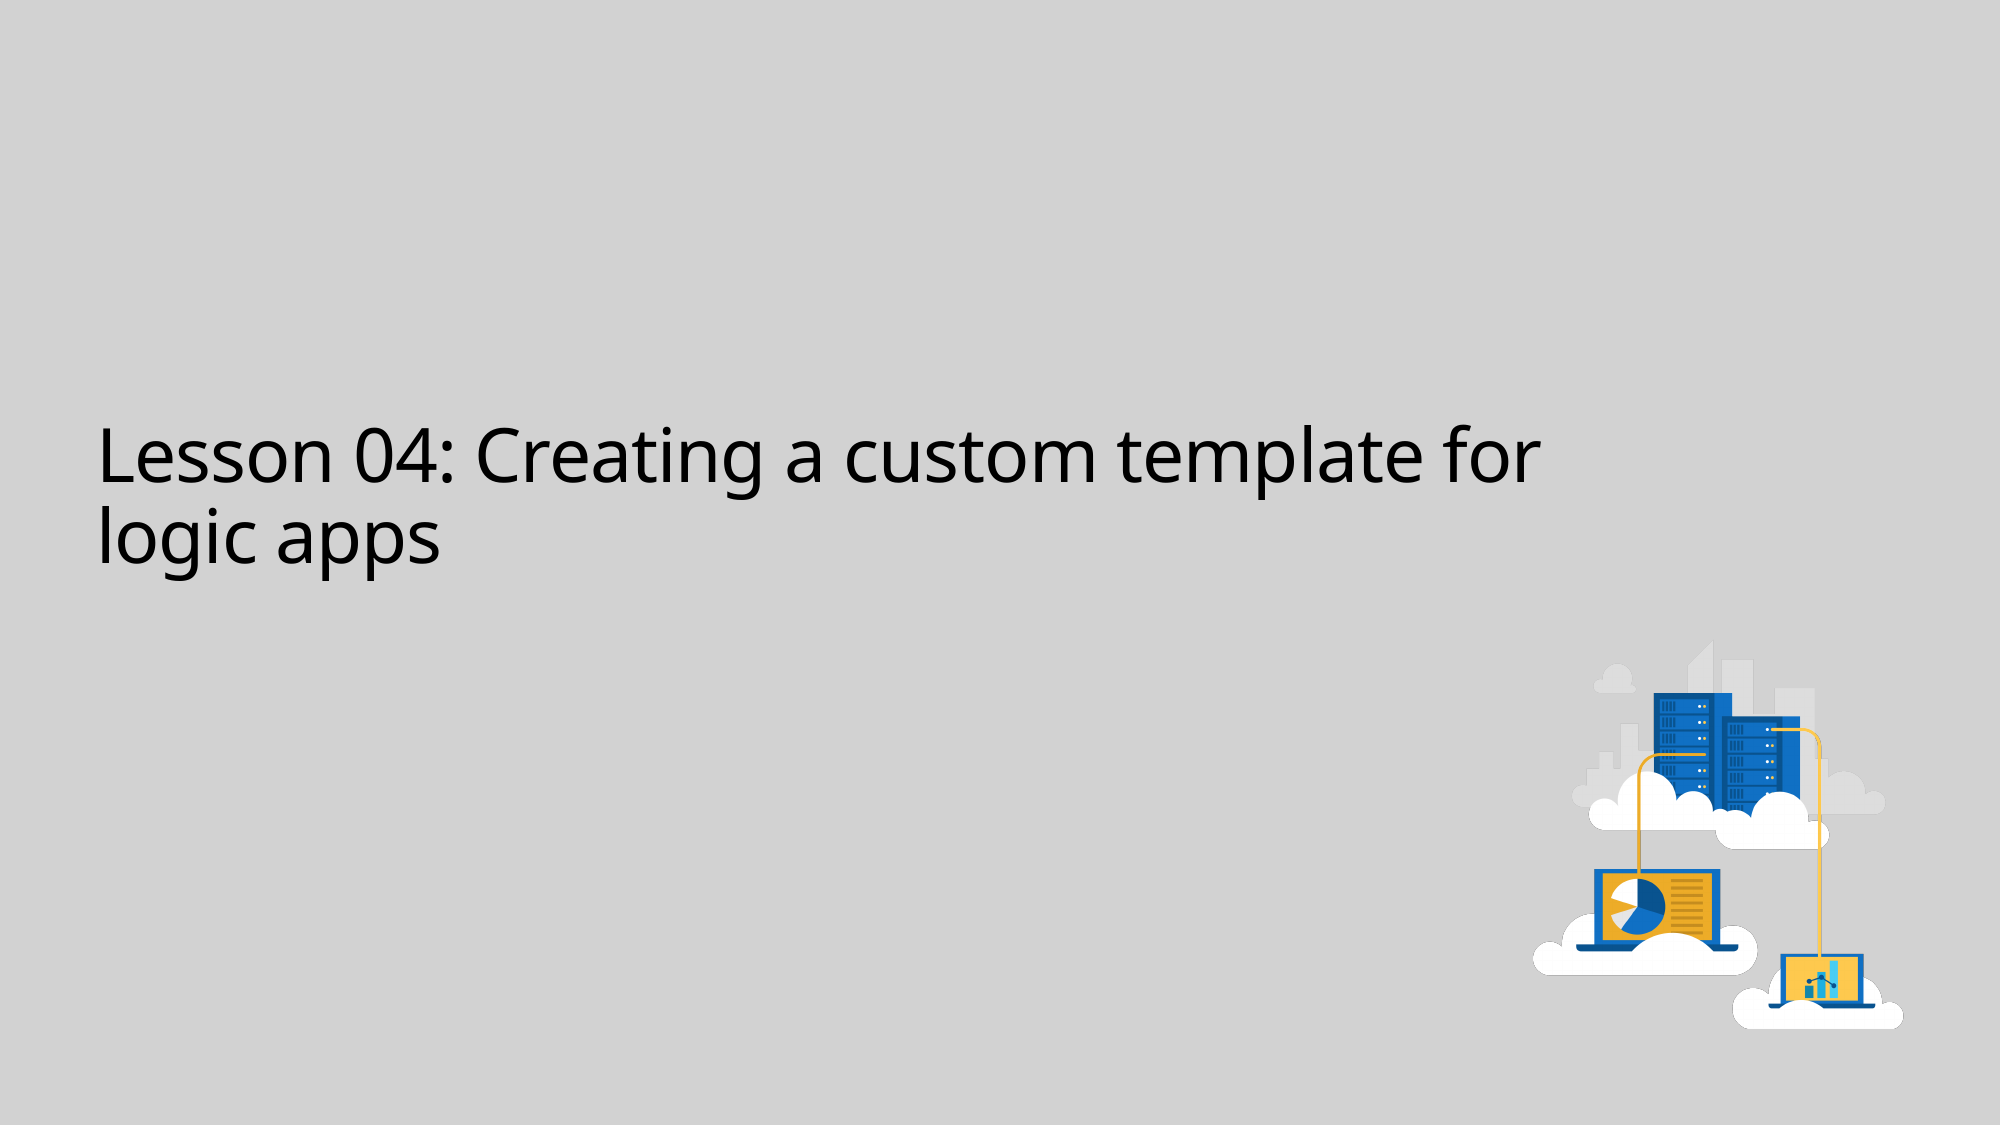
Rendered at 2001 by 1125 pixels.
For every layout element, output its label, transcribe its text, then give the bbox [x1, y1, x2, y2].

title Lesson 04: Creating a custom template for logic apps [96, 391, 1596, 580]
picture [1532, 639, 1905, 1029]
